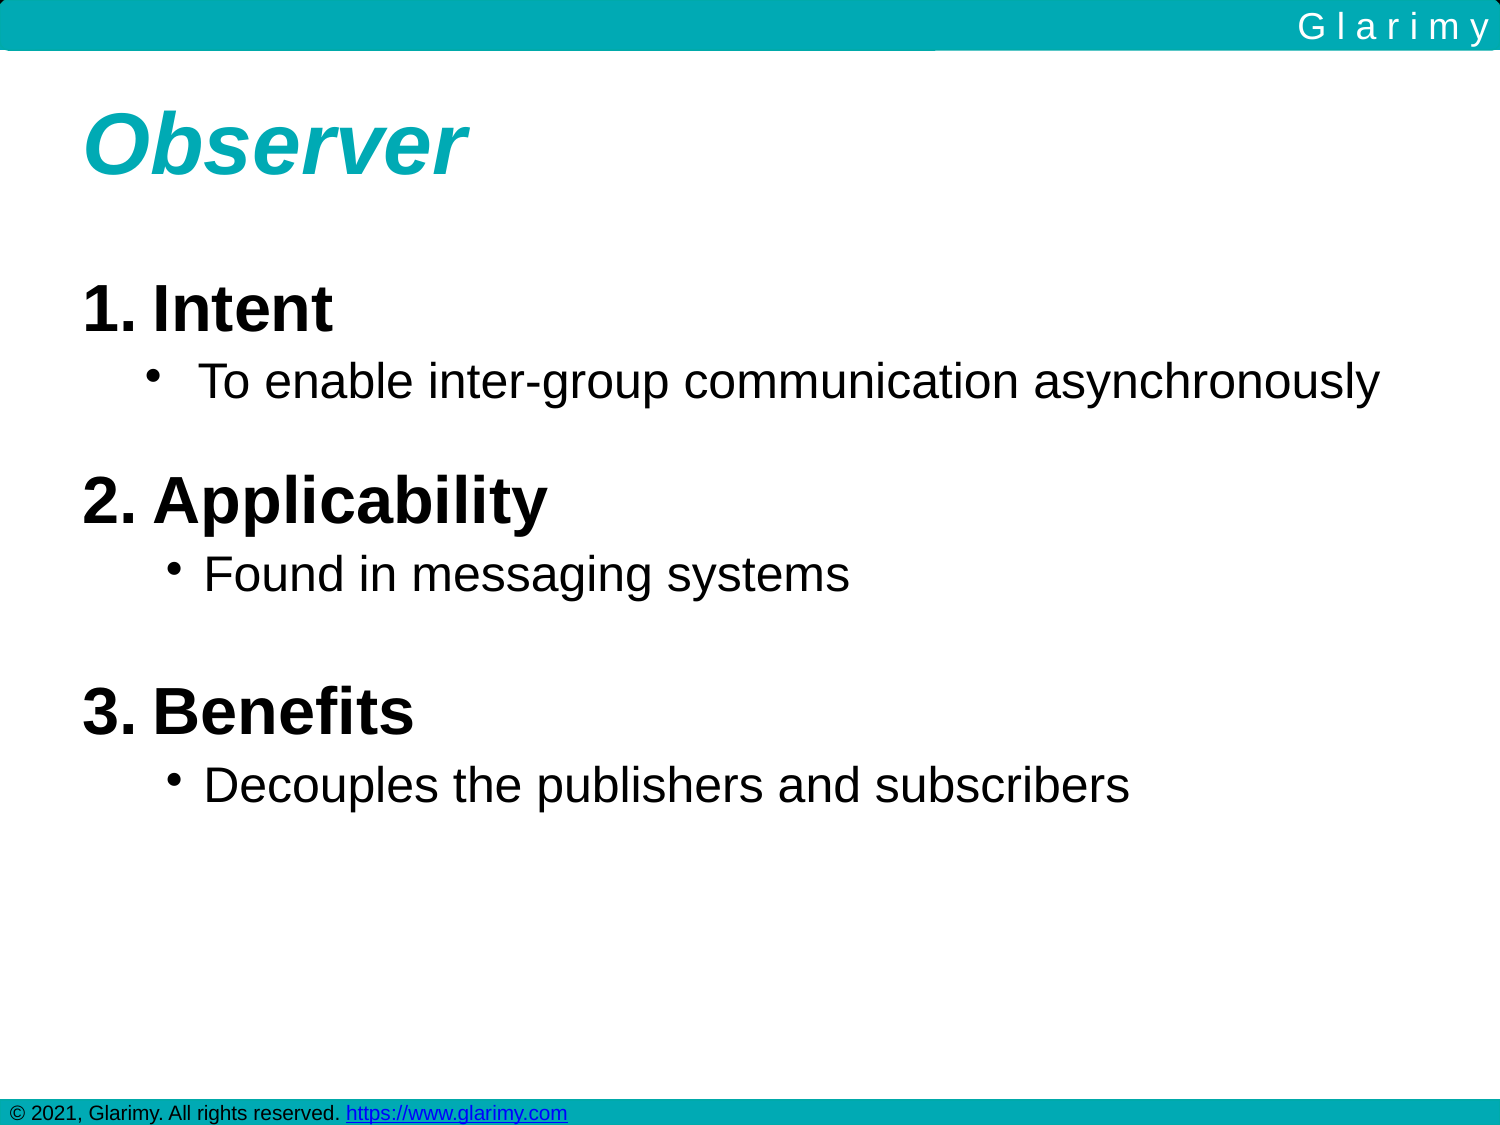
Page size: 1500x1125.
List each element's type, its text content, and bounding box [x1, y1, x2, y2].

title Observer [74, 54, 1438, 238]
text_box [0, 0, 1500, 54]
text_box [0, 1093, 1500, 1125]
list Intent To enable inter-group communication asynchronously Applicability Found in messaging systems Benefits Decouples the publishers and subscribers [74, 262, 1438, 1093]
